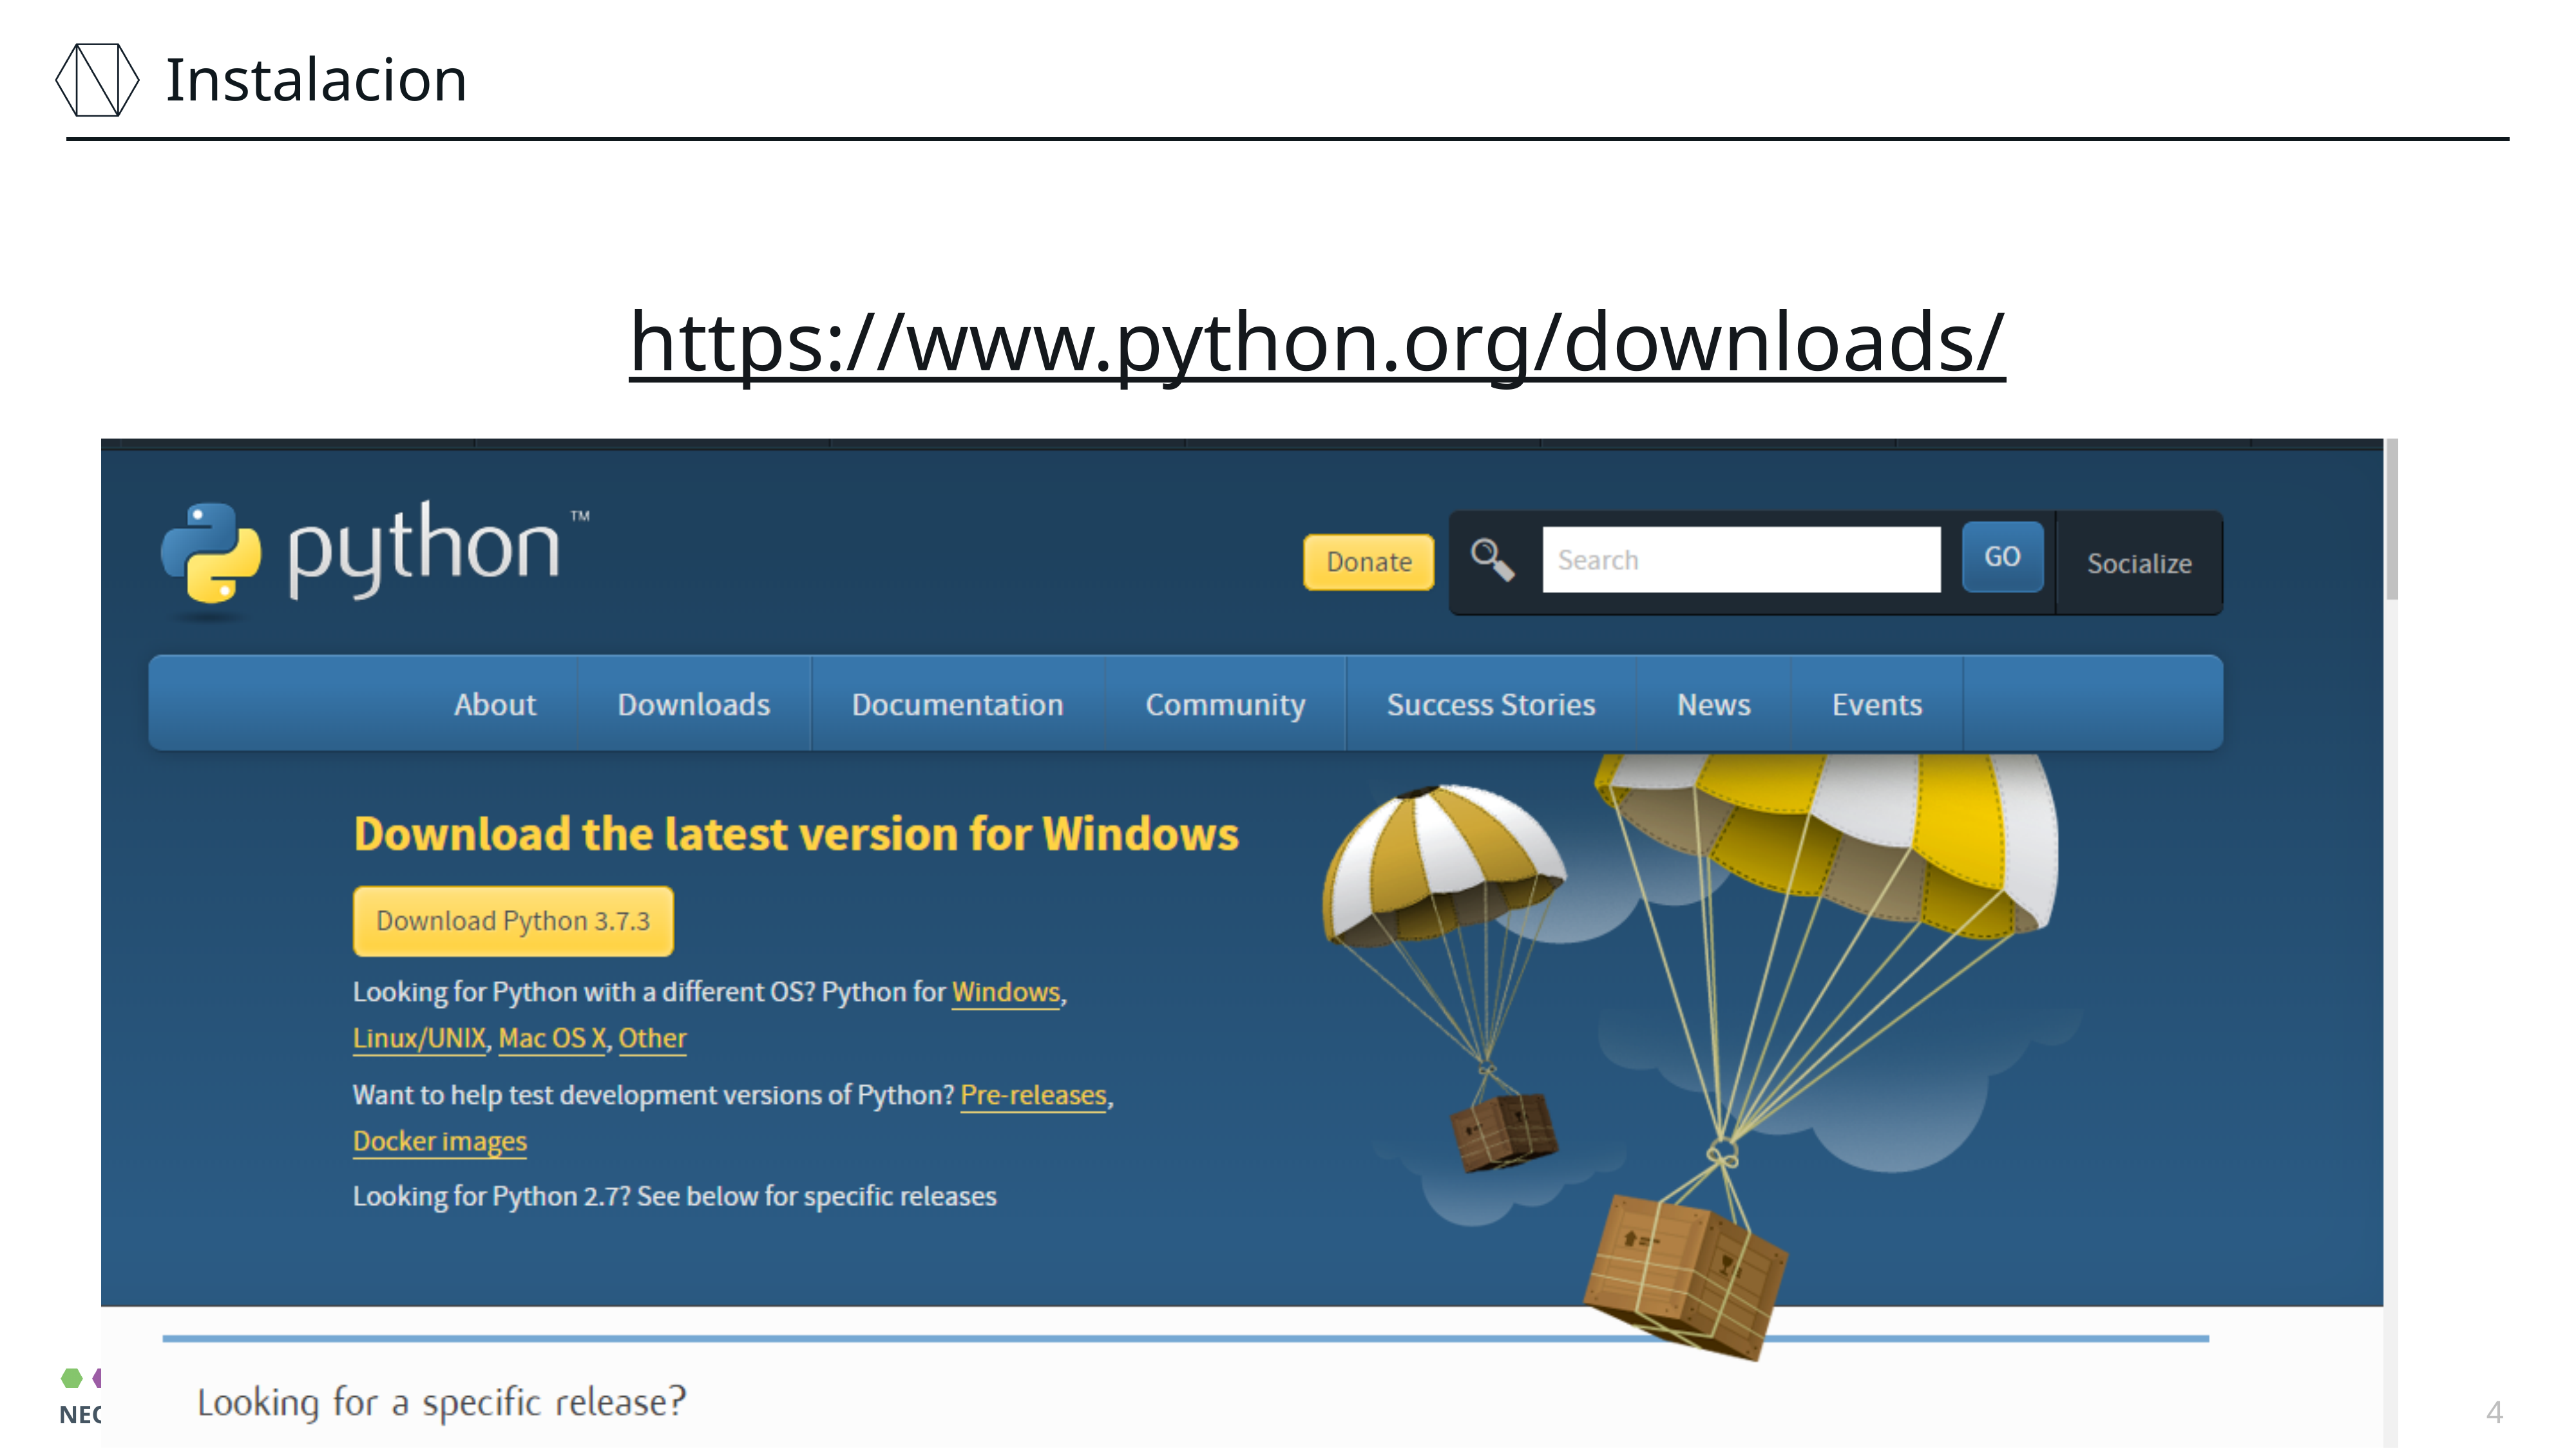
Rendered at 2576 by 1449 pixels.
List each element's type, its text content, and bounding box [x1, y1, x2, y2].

text_box https://www.python.org/downloads/ [623, 285, 2012, 406]
picture [53, 41, 142, 119]
list Instalacion [157, 37, 2510, 132]
picture [101, 438, 2398, 1448]
